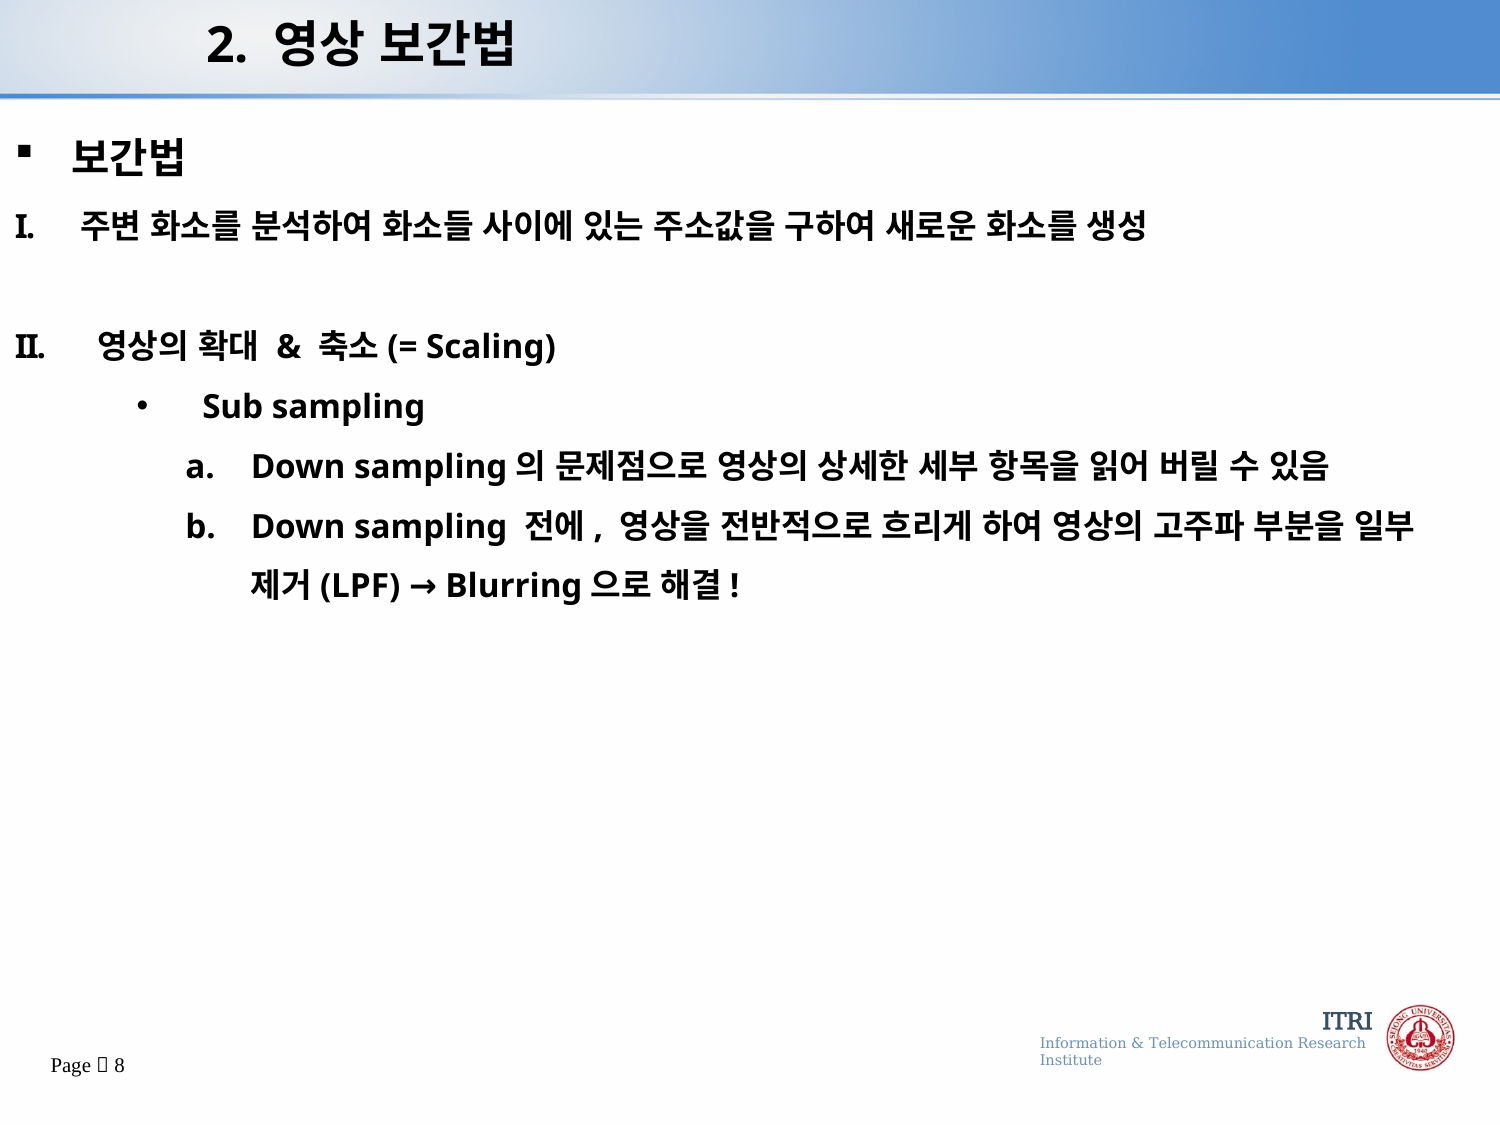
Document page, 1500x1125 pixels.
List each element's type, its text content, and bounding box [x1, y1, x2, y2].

picture [0, 0, 1500, 98]
text_box 보간법 [0, 98, 1500, 178]
picture [0, 612, 1500, 1125]
text_box 주변 화소를 분석하여 화소들 사이에 있는 주소값을 구하여 새로운 화소를 생성 영상의 확대 & 축소(= Scaling) Sub sampling Down sampling의 문제점으로 영상의 상세한 세부 항목을 읽어 버릴 수 있음 Down sampling 전에, 영상을 전반적으로 흐리게 하여 영상의 고주파 부분을 일부 제거(LPF) → Blurring으로 해결! [0, 178, 1500, 612]
title 2. 영상 보간법 [206, 0, 1447, 94]
